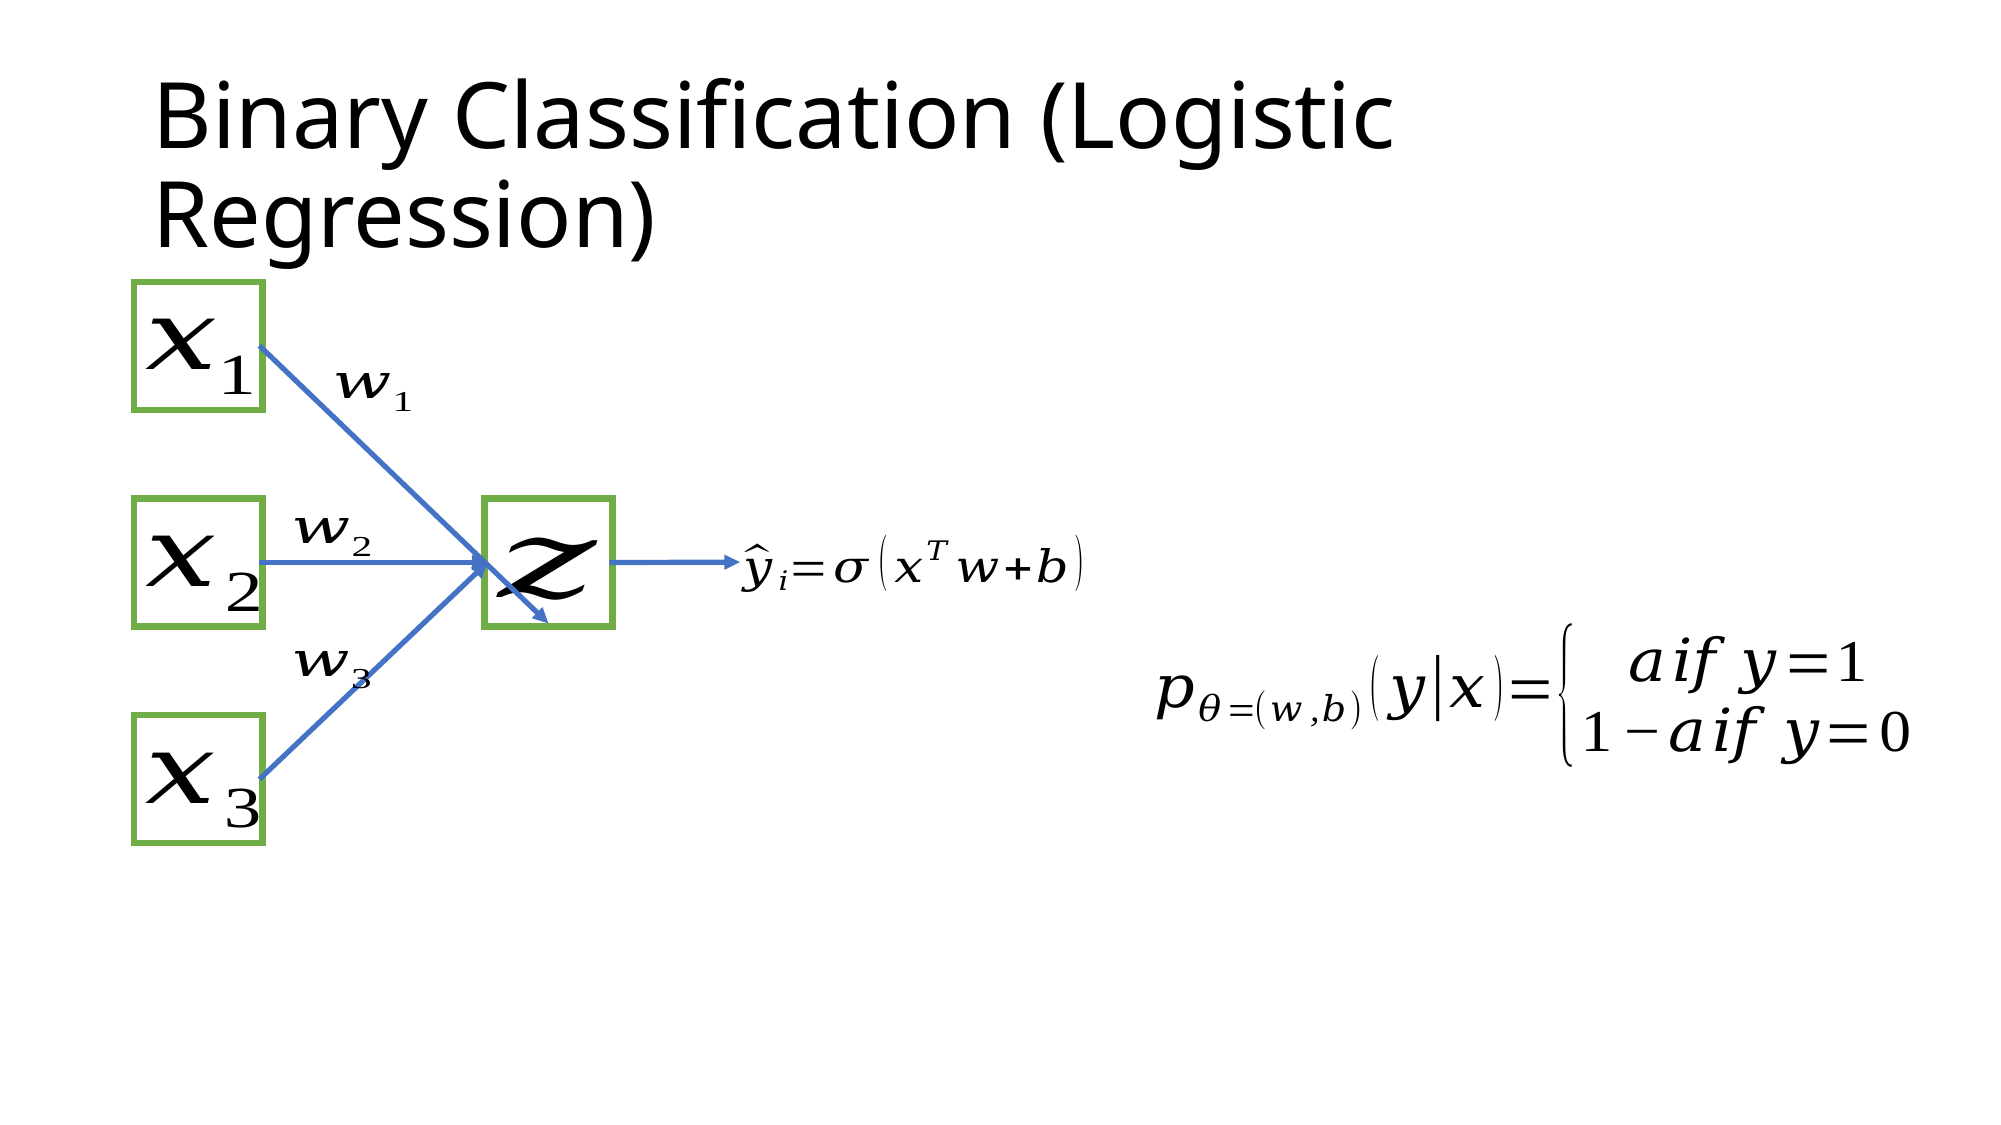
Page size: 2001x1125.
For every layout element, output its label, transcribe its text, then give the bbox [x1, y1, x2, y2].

title Binary Classification (Logistic Regression) [137, 59, 1863, 278]
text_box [137, 284, 1084, 841]
